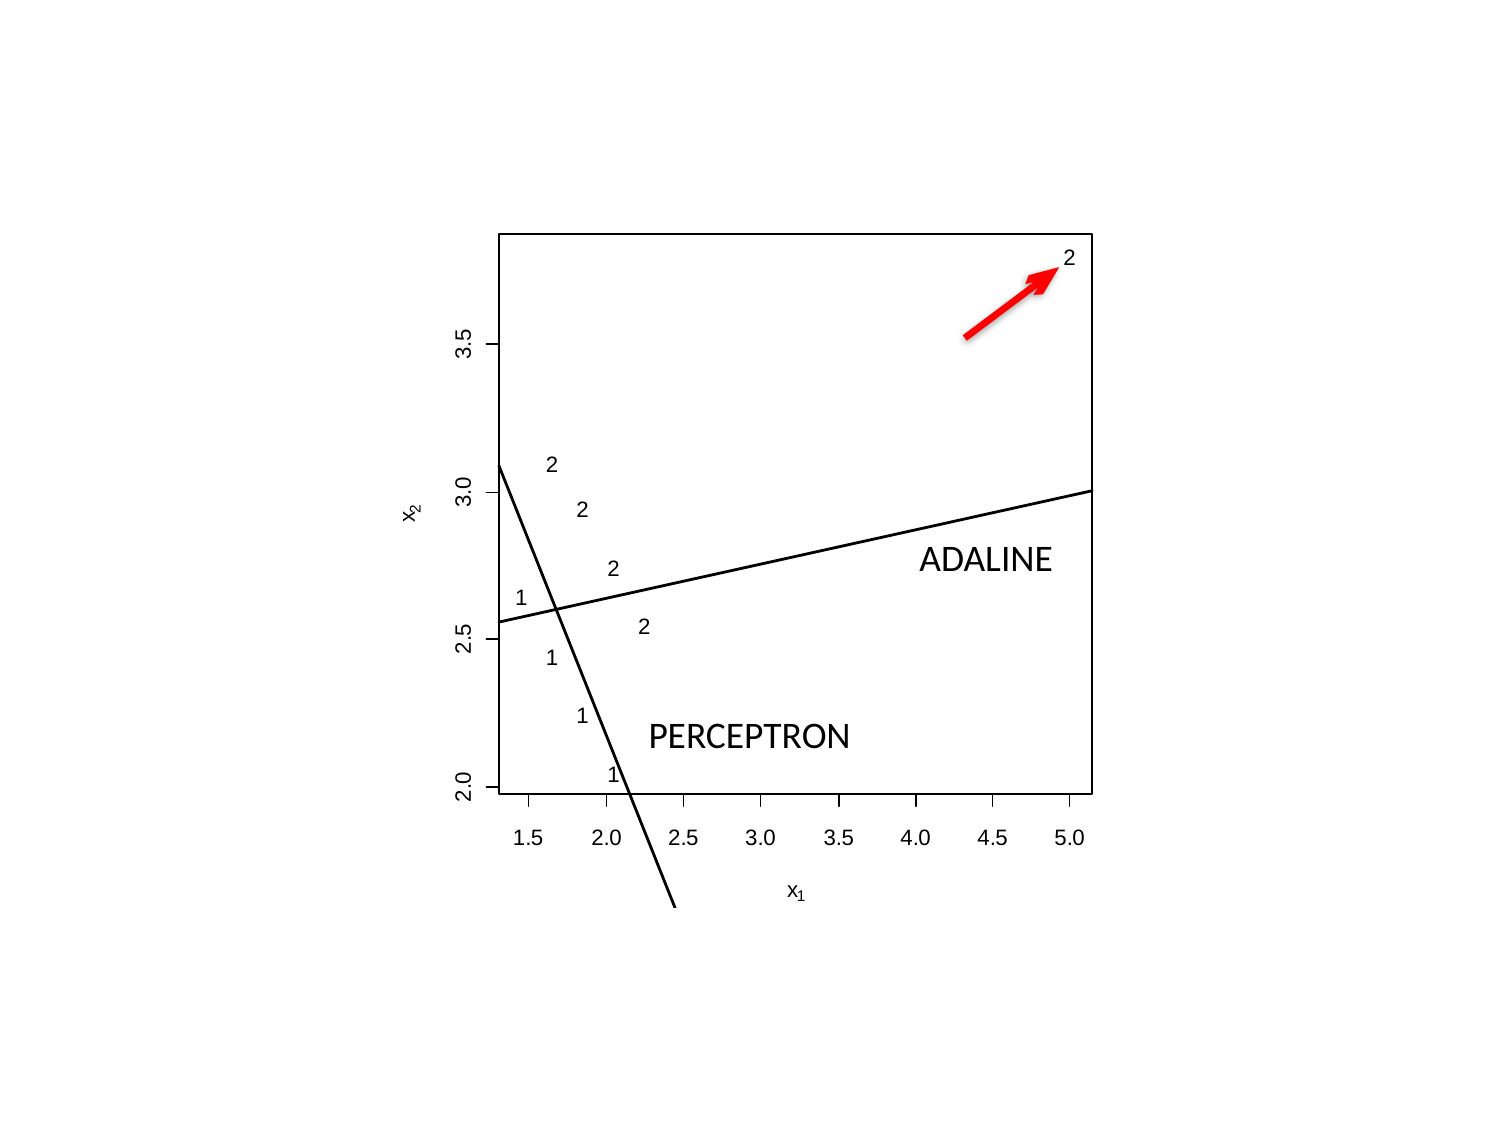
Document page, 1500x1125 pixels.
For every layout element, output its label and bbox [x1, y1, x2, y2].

picture [389, 216, 1111, 909]
text_box [964, 266, 1060, 339]
